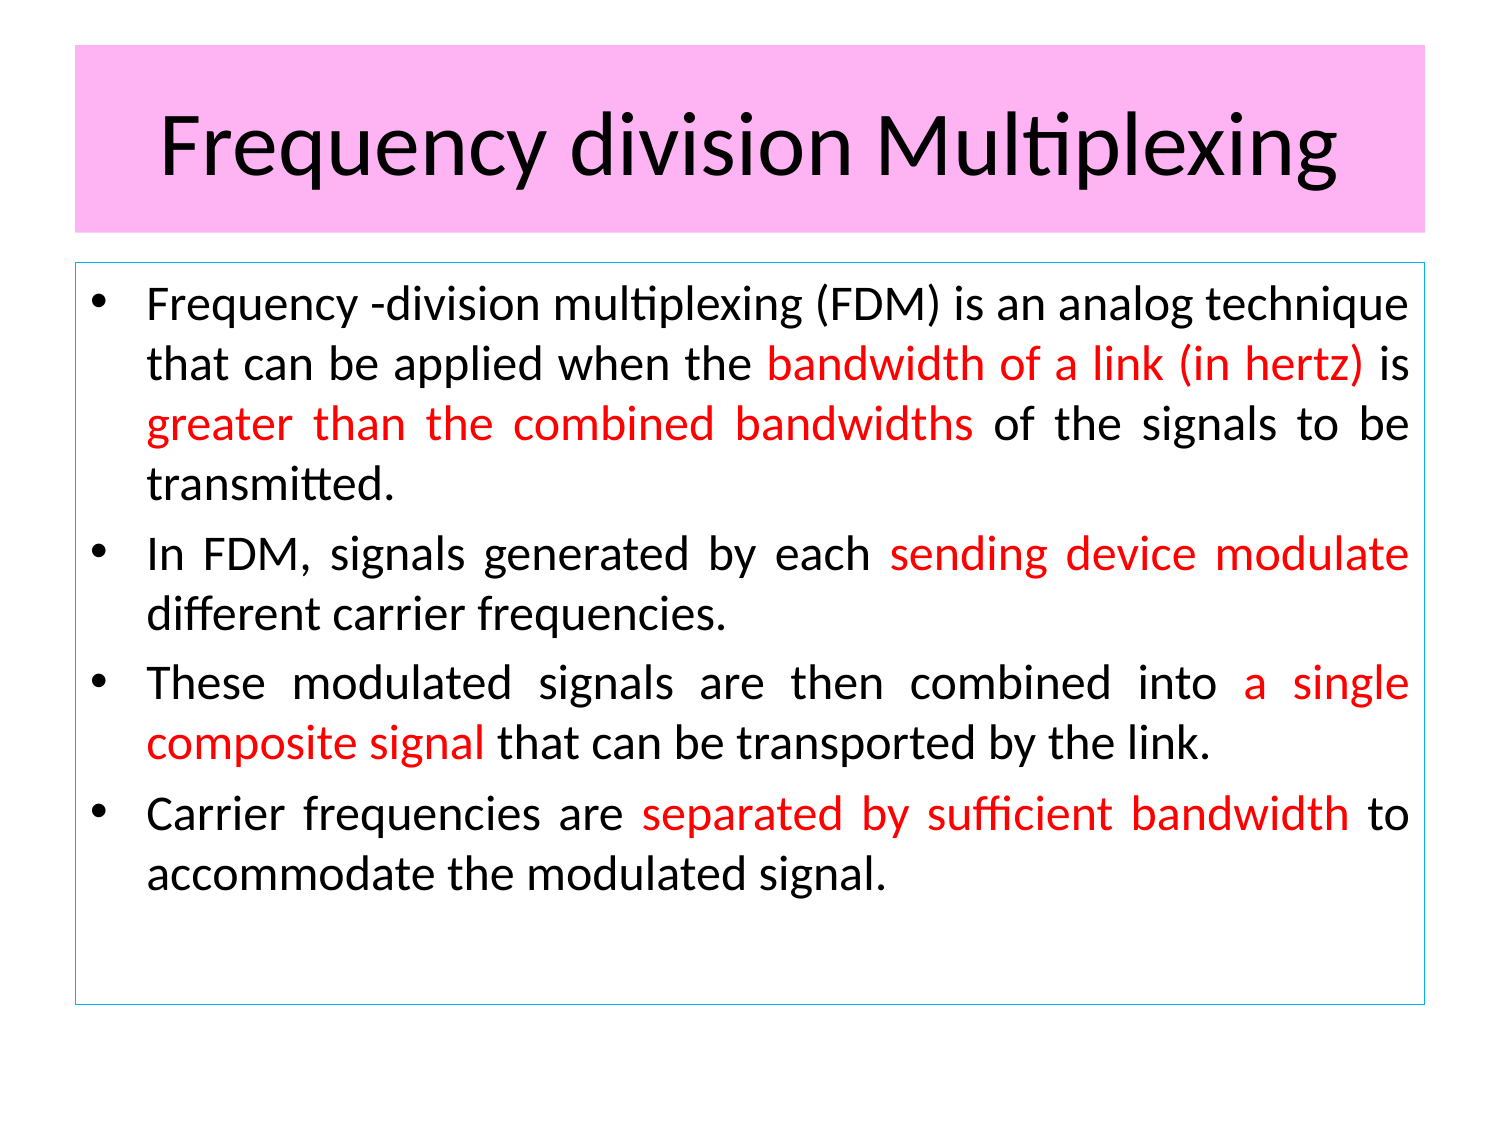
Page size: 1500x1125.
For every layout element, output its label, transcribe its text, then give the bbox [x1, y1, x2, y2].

title Frequency division Multiplexing [75, 45, 1425, 233]
list Frequency -division multiplexing (FDM) is an analog technique that can be applied when the bandwidth of a link (in hertz) is greater than the combined bandwidths of the signals to be transmitted. In FDM, signals generated by each sending device modulate different carrier frequencies. These modulated signals are then combined into a single composite signal that can be transported by the link. Carrier frequencies are separated by sufficient bandwidth to accommodate the modulated signal. [75, 262, 1425, 1005]
